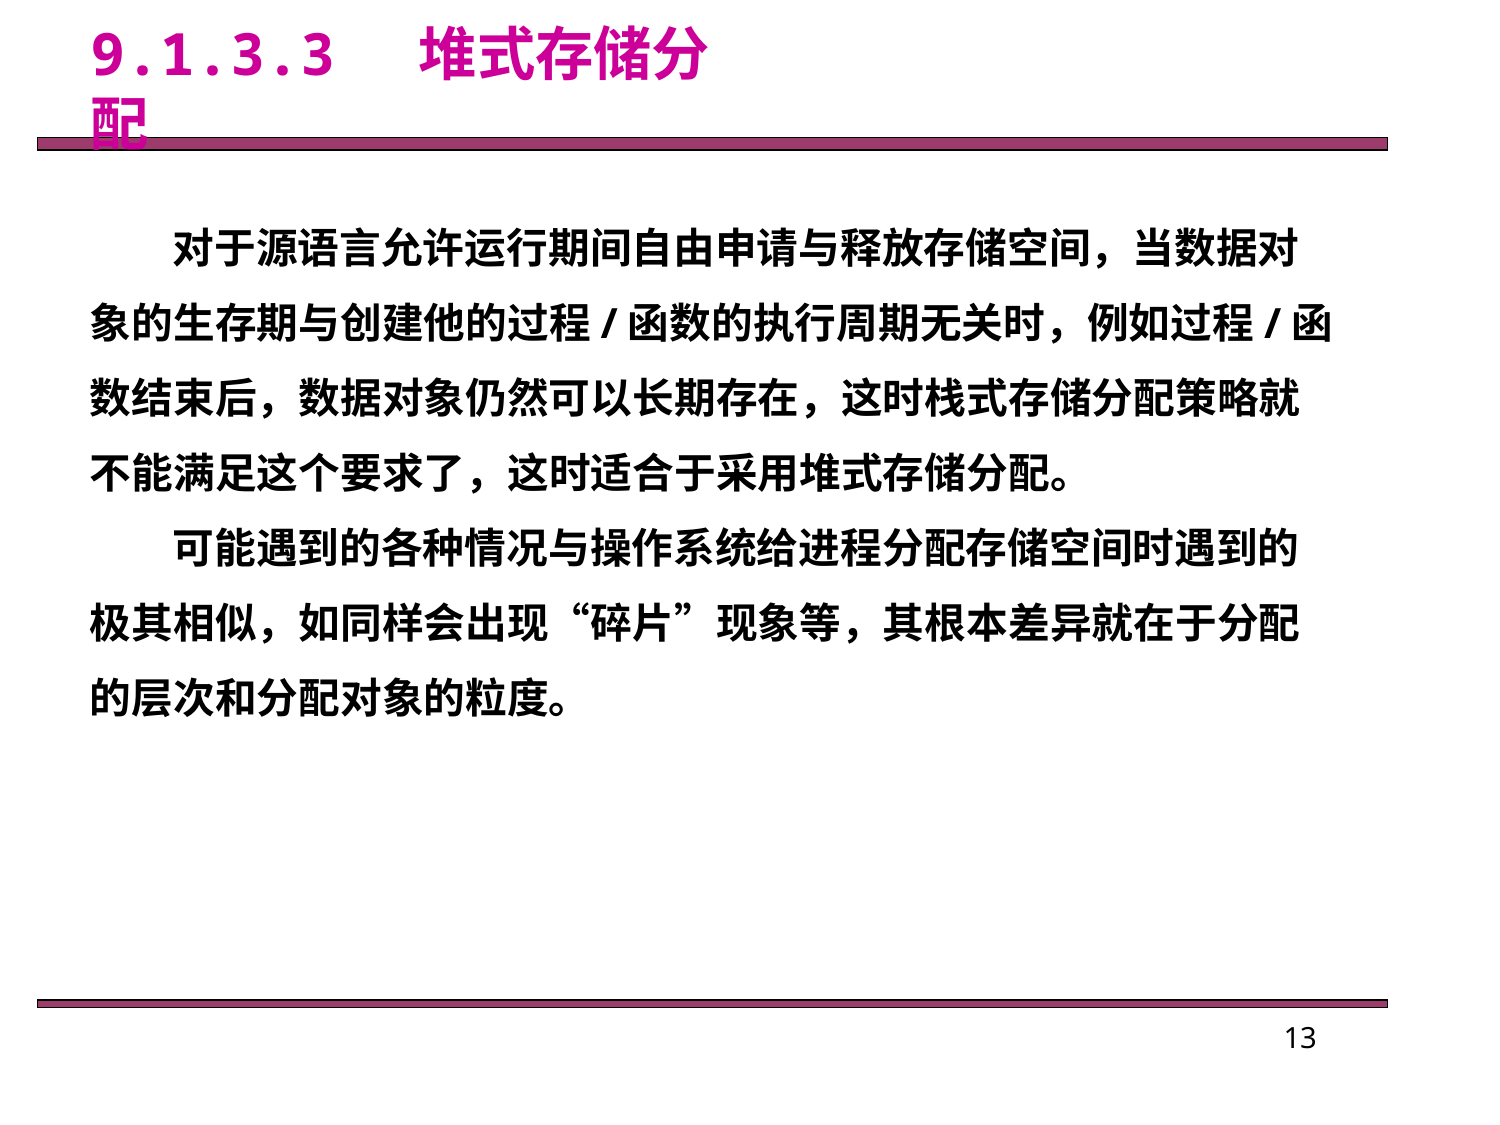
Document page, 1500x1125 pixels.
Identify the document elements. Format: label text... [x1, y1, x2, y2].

text_box 9.1.3.3 堆式存储分配 [75, 49, 775, 125]
slide_number 13 [1125, 1012, 1475, 1053]
text_box 对于源语言允许运行期间自由申请与释放存储空间，当数据对象的生存期与创建他的过程/函数的执行周期无关时，例如过程/函数结束后，数据对象仍然可以长期存在，这时栈式存储分配策略就不能满足这个要求了，这时适合于采用堆式存储分配。 可能遇到的各种情况与操作系统给进程分配存储空间时遇到的极其相似，如同样会出现“碎片”现象等，其根本差异就在于分配的层次和分配对象的粒度。 [74, 189, 1350, 730]
